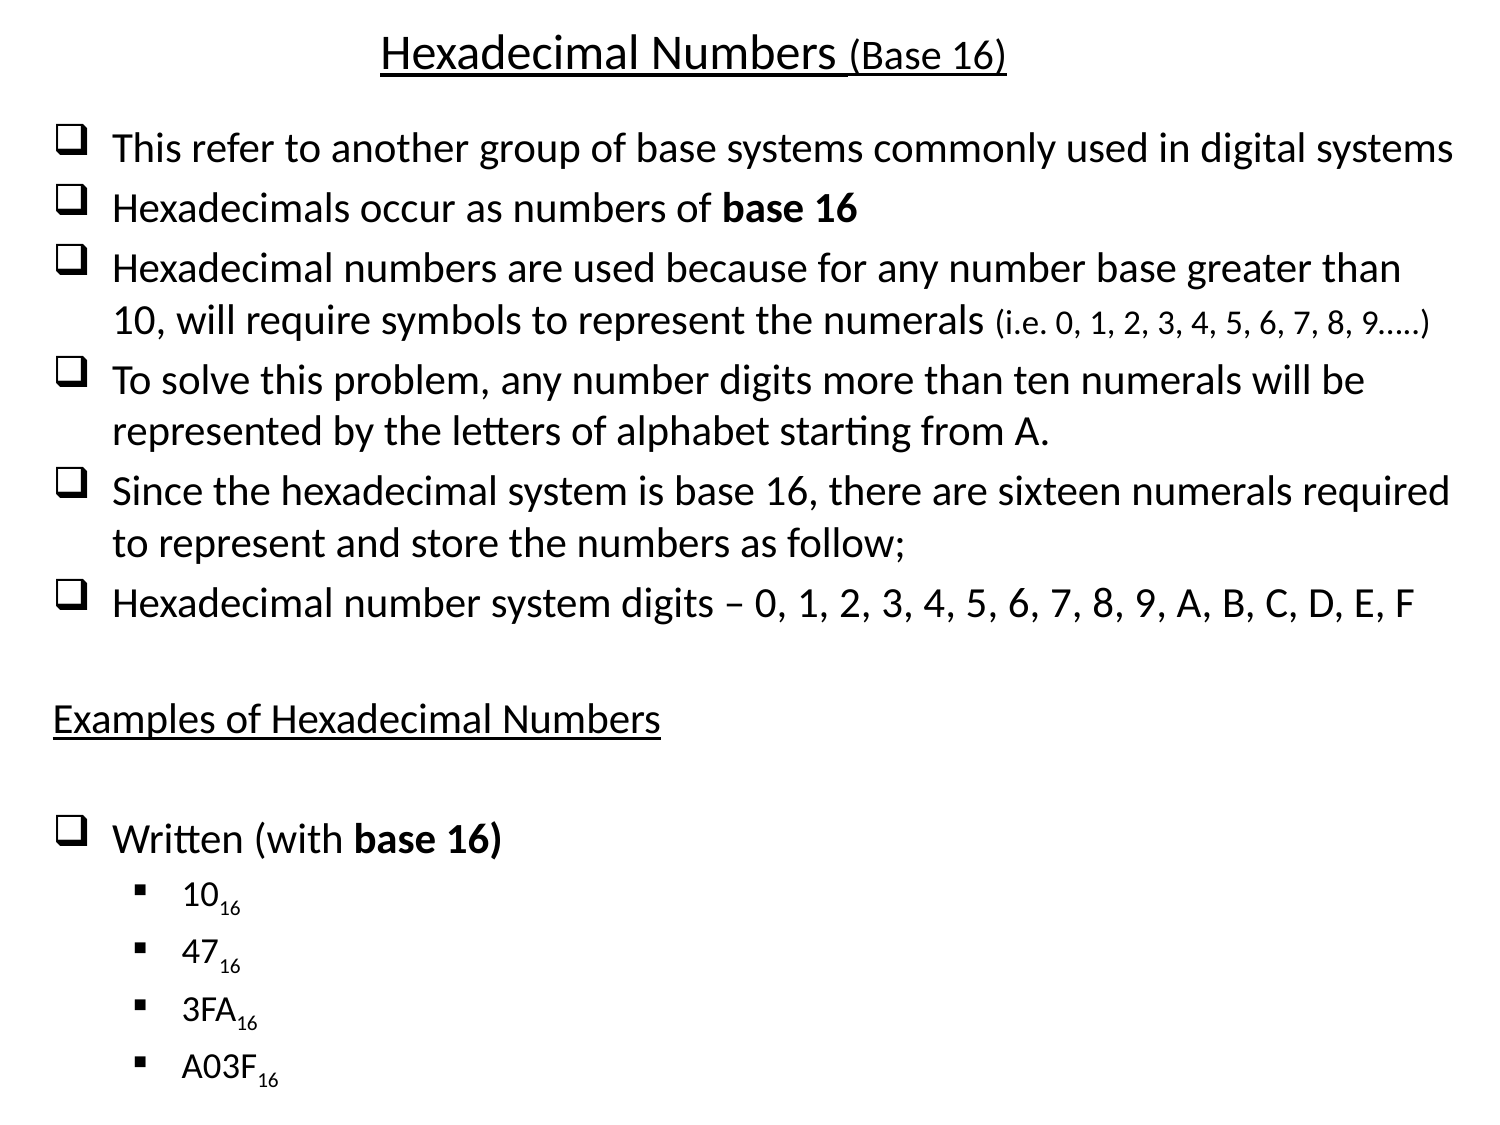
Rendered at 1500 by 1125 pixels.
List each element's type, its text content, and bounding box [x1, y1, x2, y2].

title Hexadecimal Numbers (Base 16) [50, 12, 1338, 88]
list This refer to another group of base systems commonly used in digital systems Hexadecimals occur as numbers of base 16 Hexadecimal numbers are used because for any number base greater than 10, will require symbols to represent the numerals (i.e. 0, 1, 2, 3, 4, 5, 6, 7, 8, 9…..) To solve this problem, any number digits more than ten numerals will be represented by the letters of alphabet starting from A. Since the hexadecimal system is base 16, there are sixteen numerals required to represent and store the numbers as follow; Hexadecimal number system digits – 0, 1, 2, 3, 4, 5, 6, 7, 8, 9, A, B, C, D, E, F Examples of Hexadecimal Numbers Written (with base 16) 1016 4716 3FA16 A03F16 [37, 112, 1475, 1113]
